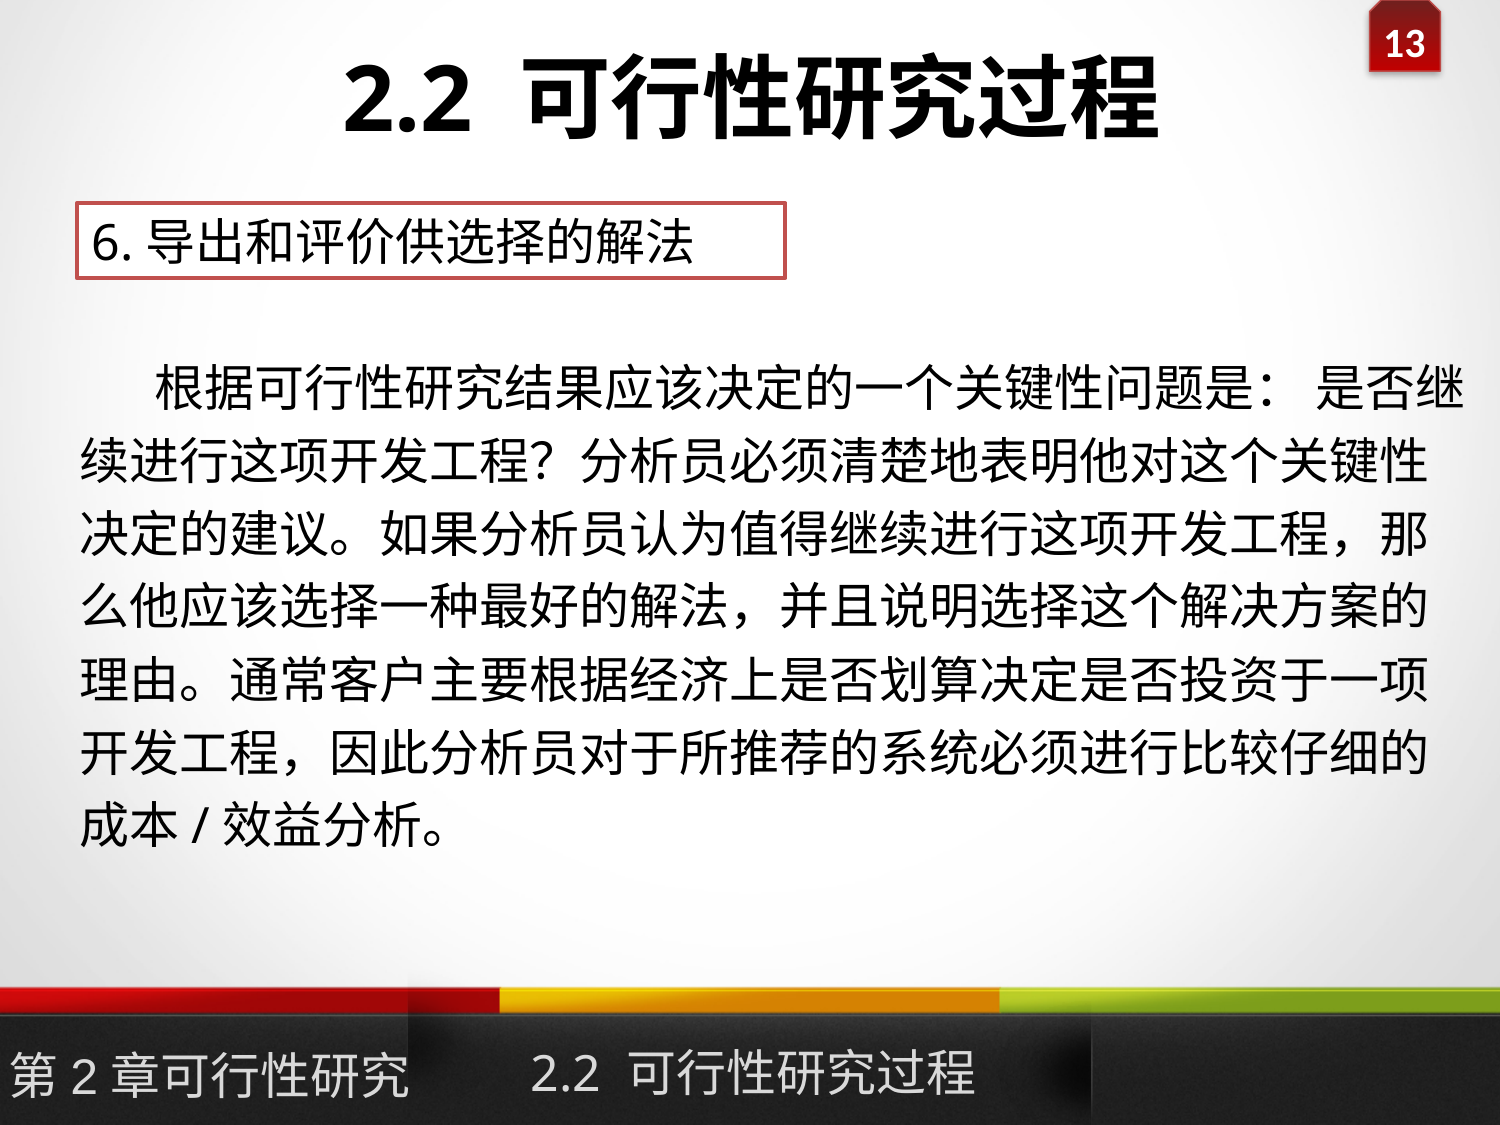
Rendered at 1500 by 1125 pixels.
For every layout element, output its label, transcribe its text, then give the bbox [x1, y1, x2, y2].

text_box 第2章可行性研究 [0, 1035, 437, 1114]
title 2.2 可行性研究过程 [76, 1, 1427, 189]
text_box 6.导出和评价供选择的解法 [75, 201, 787, 280]
picture [0, 0, 1500, 1125]
text_box 2.2 可行性研究过程 [478, 1032, 1029, 1111]
text_box 根据可行性研究结果应该决定的一个关键性问题是： 是否继续进行这项开发工程？分析员必须清楚地表明他对这个关键性决定的建议。如果分析员认为值得继续进行这项开发工程，那么他应该选择一种最好的解法，并且说明选择这个解决方案的理由。通常客户主要根据经济上是否划算决定是否投资于一项开发工程，因此分析员对于所推荐的系统必须进行比较仔细的成本/效益分析。 [64, 335, 1483, 862]
